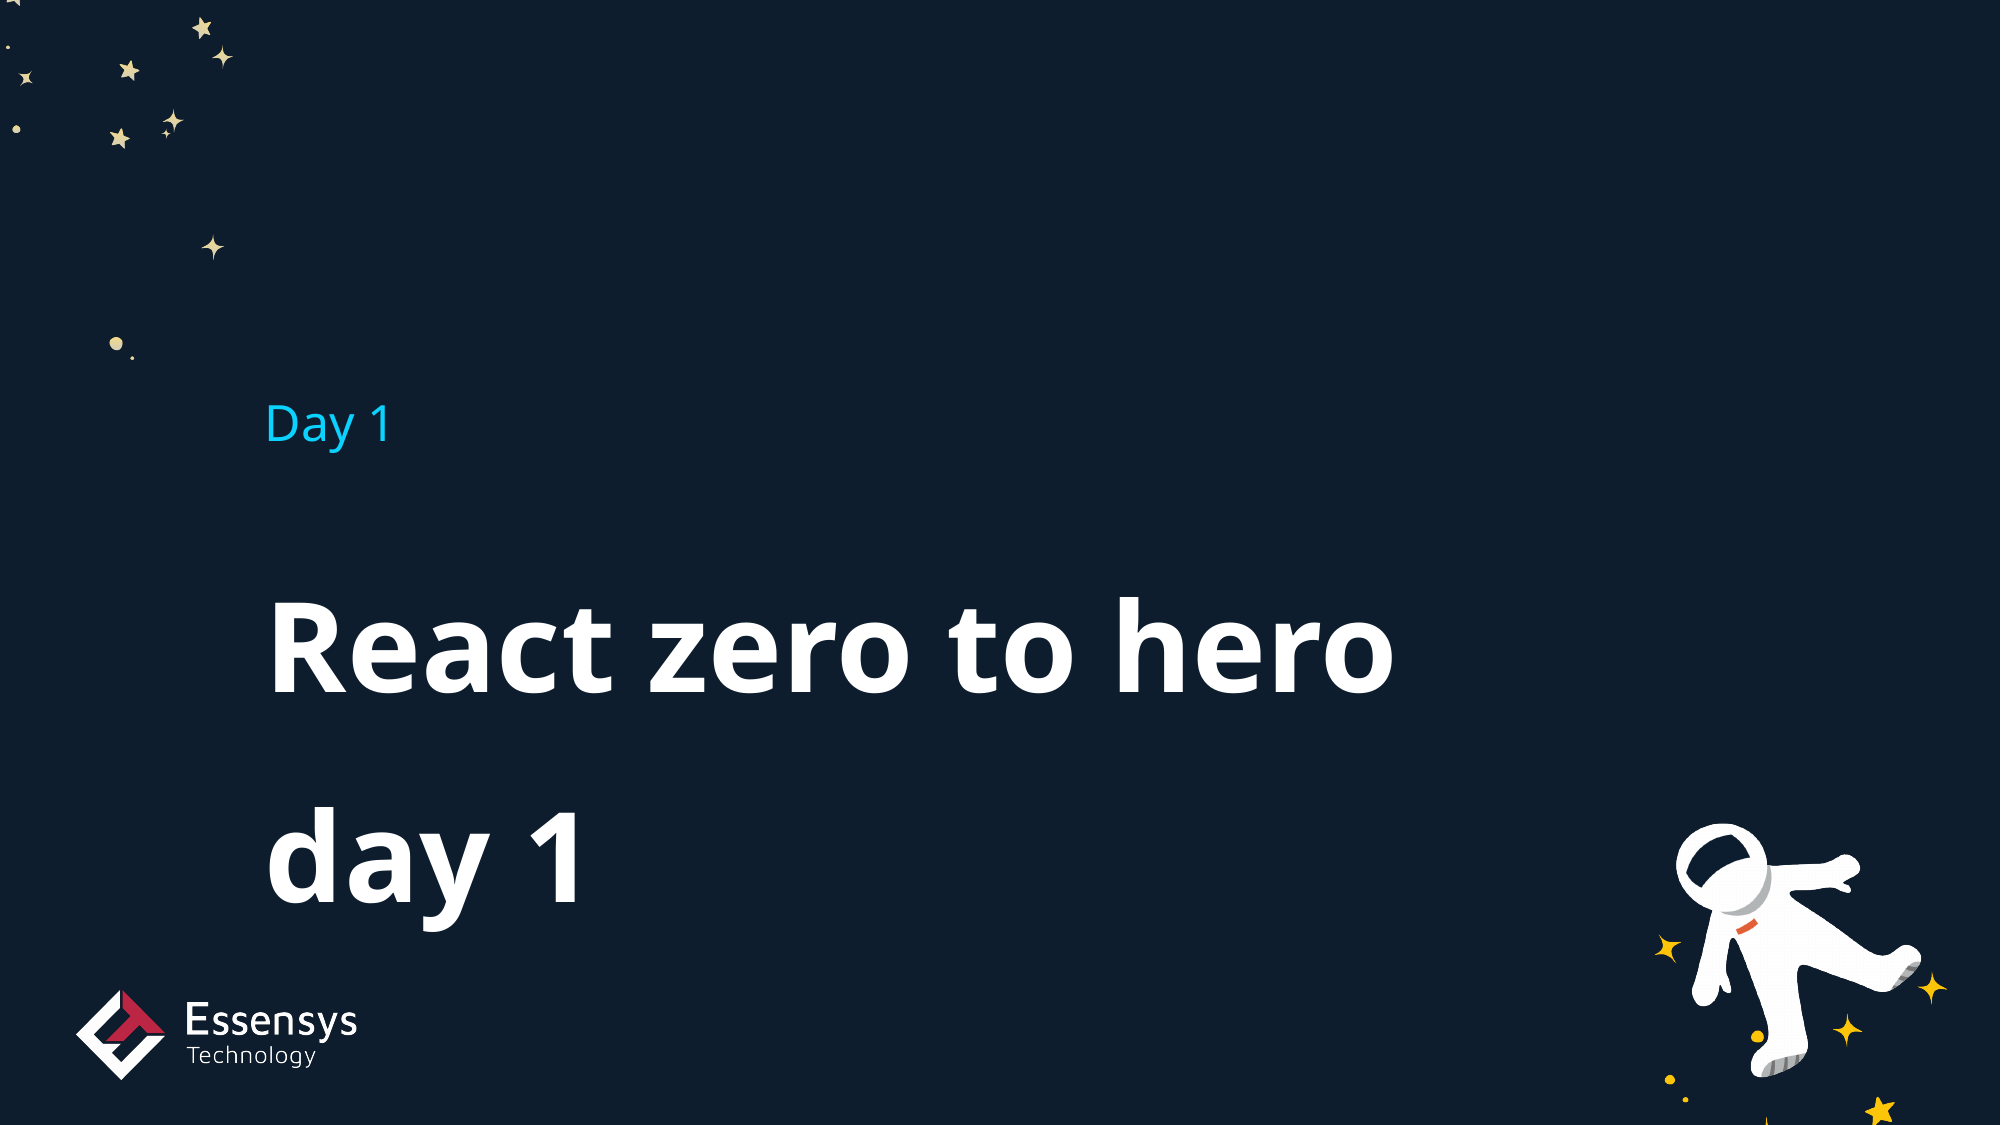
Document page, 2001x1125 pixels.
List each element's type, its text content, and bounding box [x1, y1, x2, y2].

picture [70, 984, 362, 1086]
title React zero to hero day 1 [249, 499, 1533, 892]
picture [1647, 797, 2001, 1125]
subtitle Day 1 [249, 374, 1750, 460]
picture [0, 0, 233, 435]
